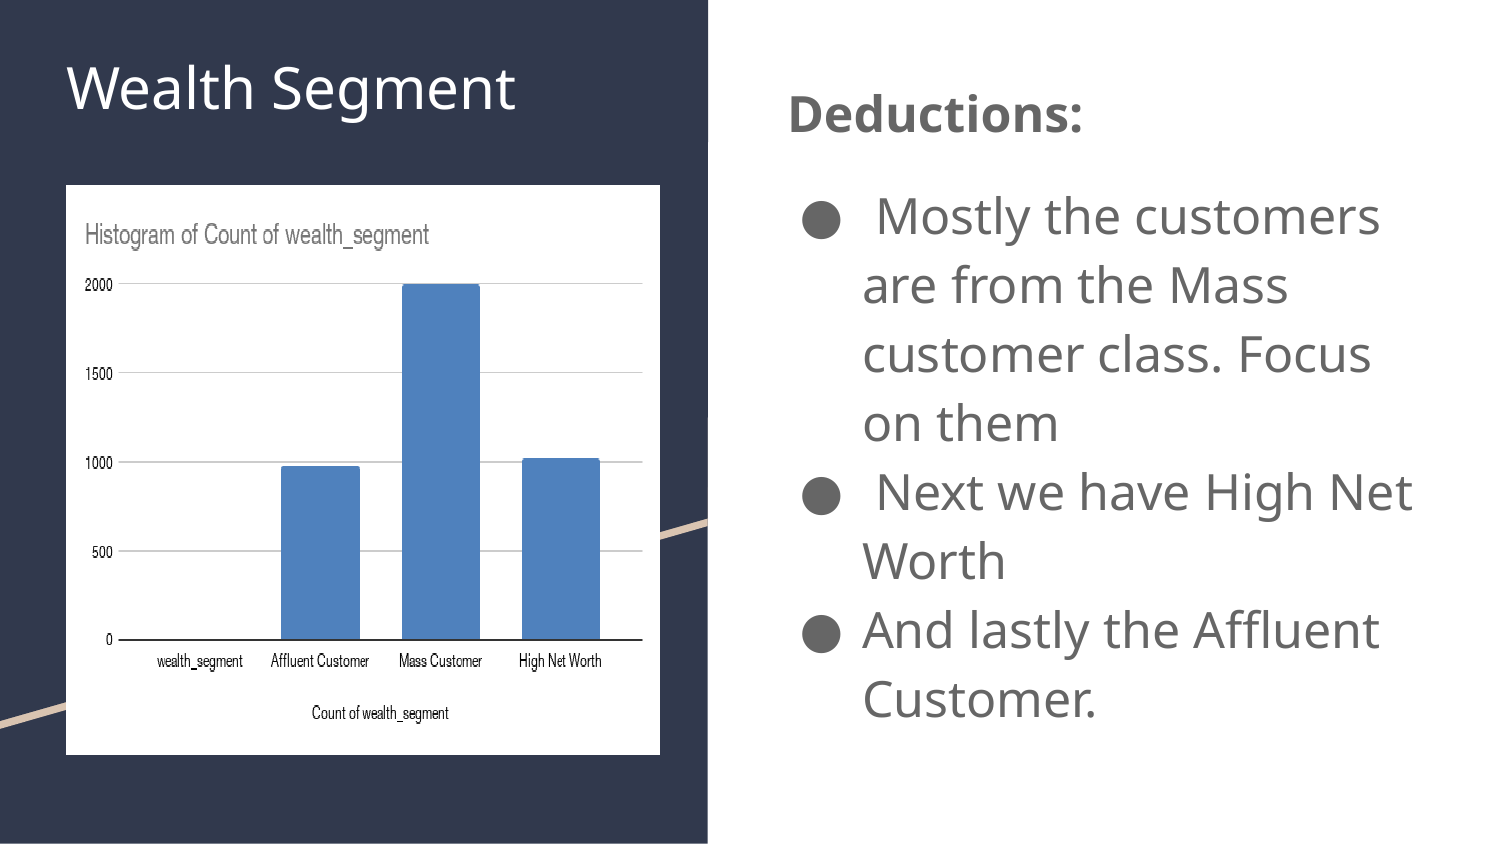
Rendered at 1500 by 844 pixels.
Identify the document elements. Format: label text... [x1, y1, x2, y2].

picture [66, 185, 660, 755]
title Wealth Segment [51, 36, 660, 448]
list Deductions: Mostly the customers are from the Mass customer class. Focus on them Next we have High Net Worth And lastly the Affluent Customer. [772, 58, 1456, 731]
